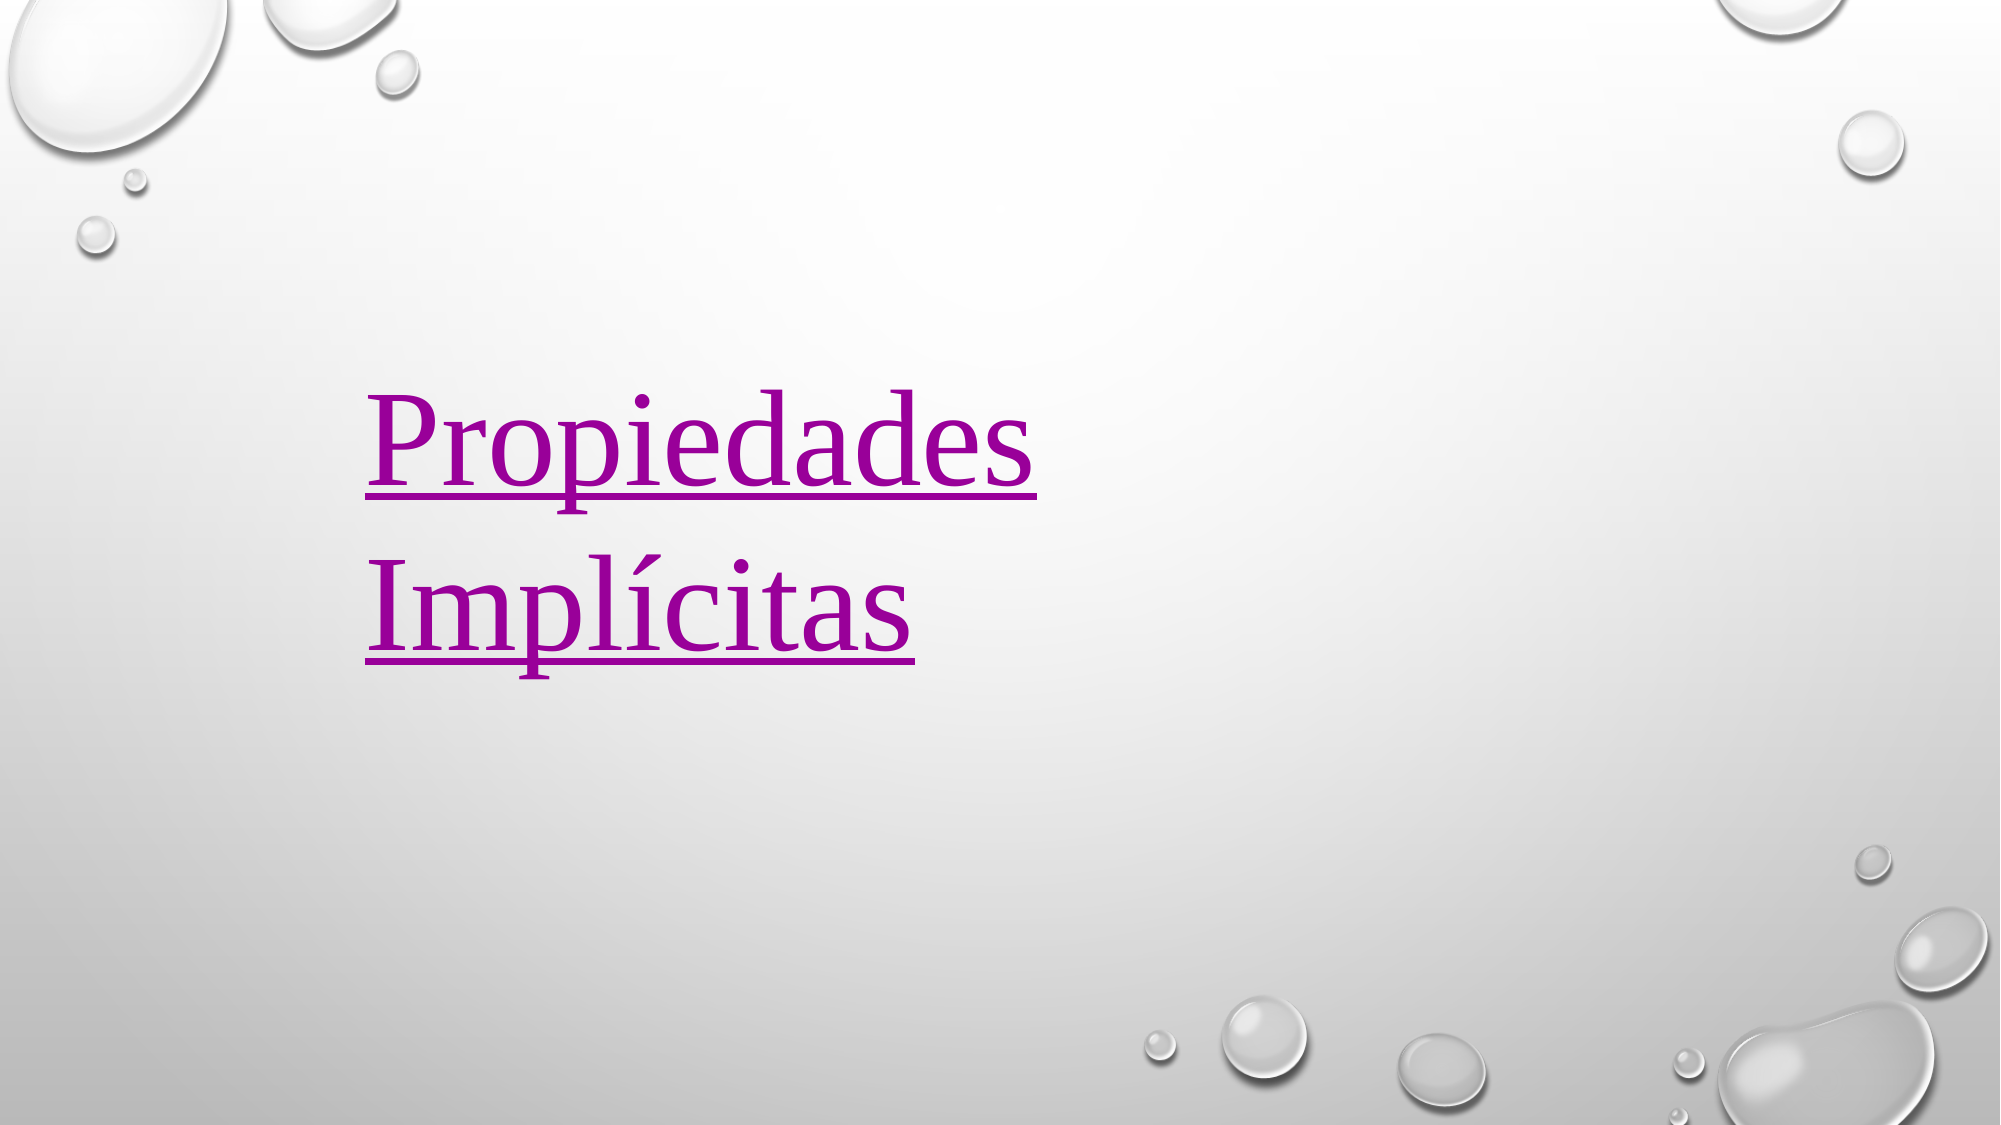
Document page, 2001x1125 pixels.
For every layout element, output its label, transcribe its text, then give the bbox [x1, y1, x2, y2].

picture [0, 0, 2000, 1125]
text_box Propiedades Implícitas [349, 324, 1625, 700]
